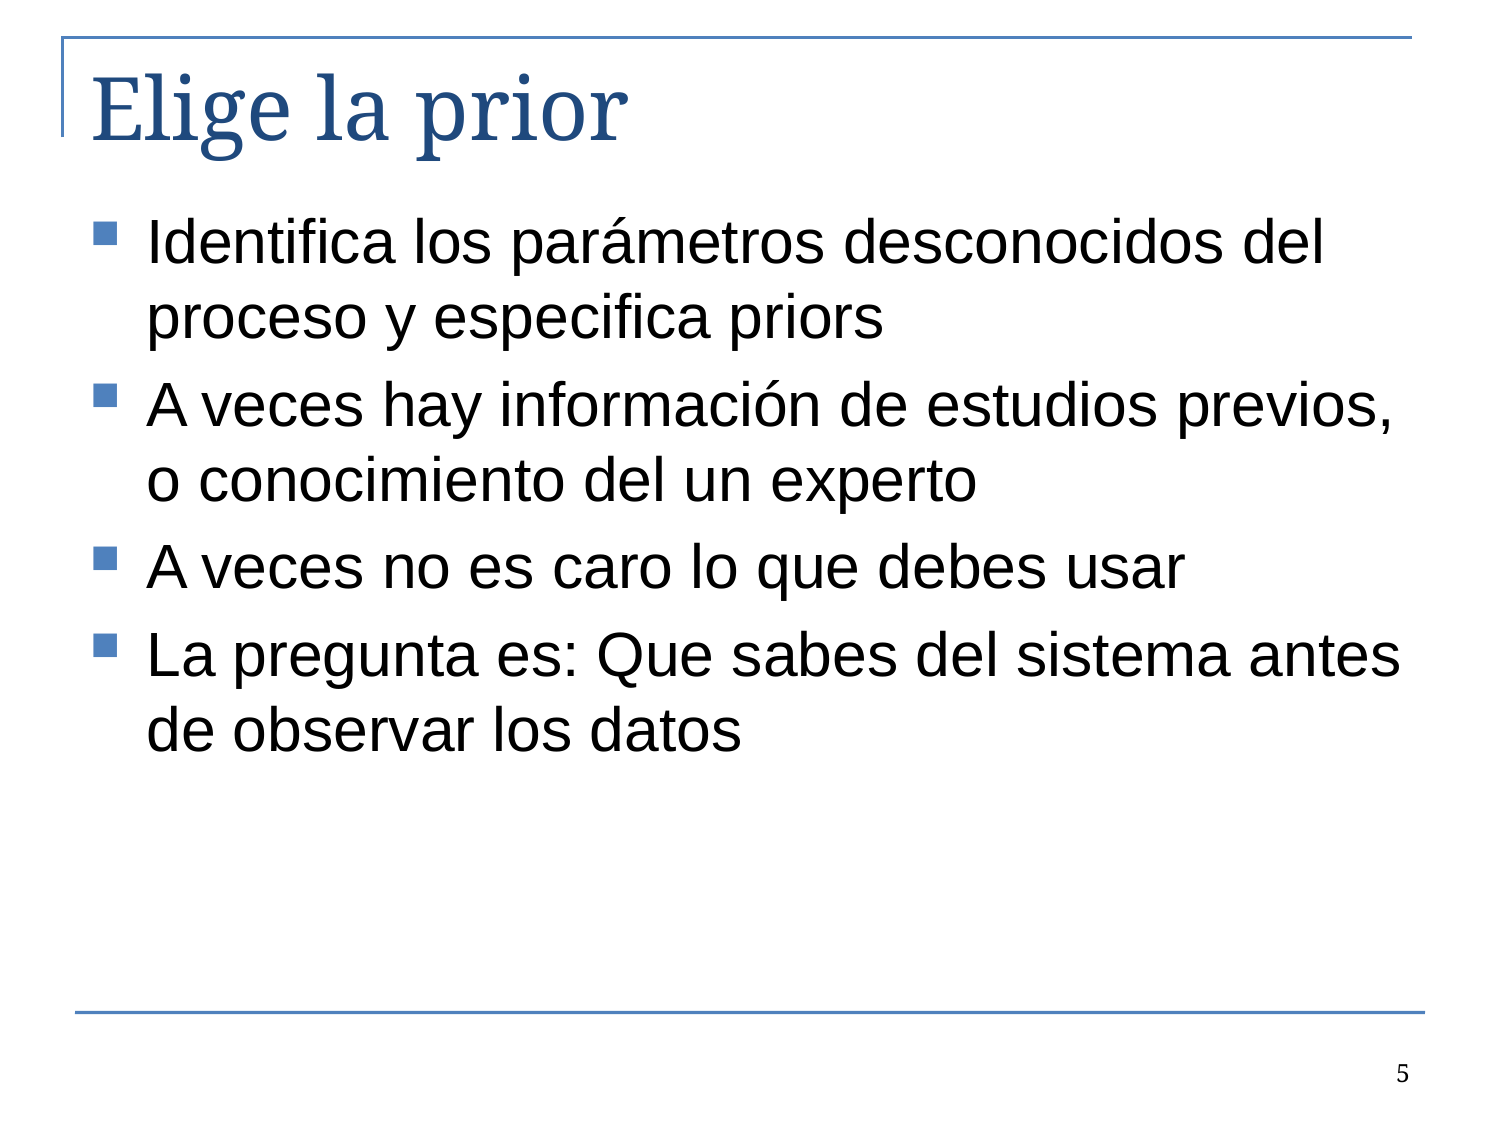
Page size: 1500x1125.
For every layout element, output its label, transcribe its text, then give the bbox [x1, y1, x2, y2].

title Elige la prior [75, 45, 1425, 193]
list Identifica los parámetros desconocidos del proceso y especifica priors A veces hay información de estudios previos, o conocimiento del un experto A veces no es caro lo que debes usar La pregunta es: Que sabes del sistema antes de observar los datos [75, 193, 1425, 938]
slide_number 5 [1074, 1023, 1426, 1100]
